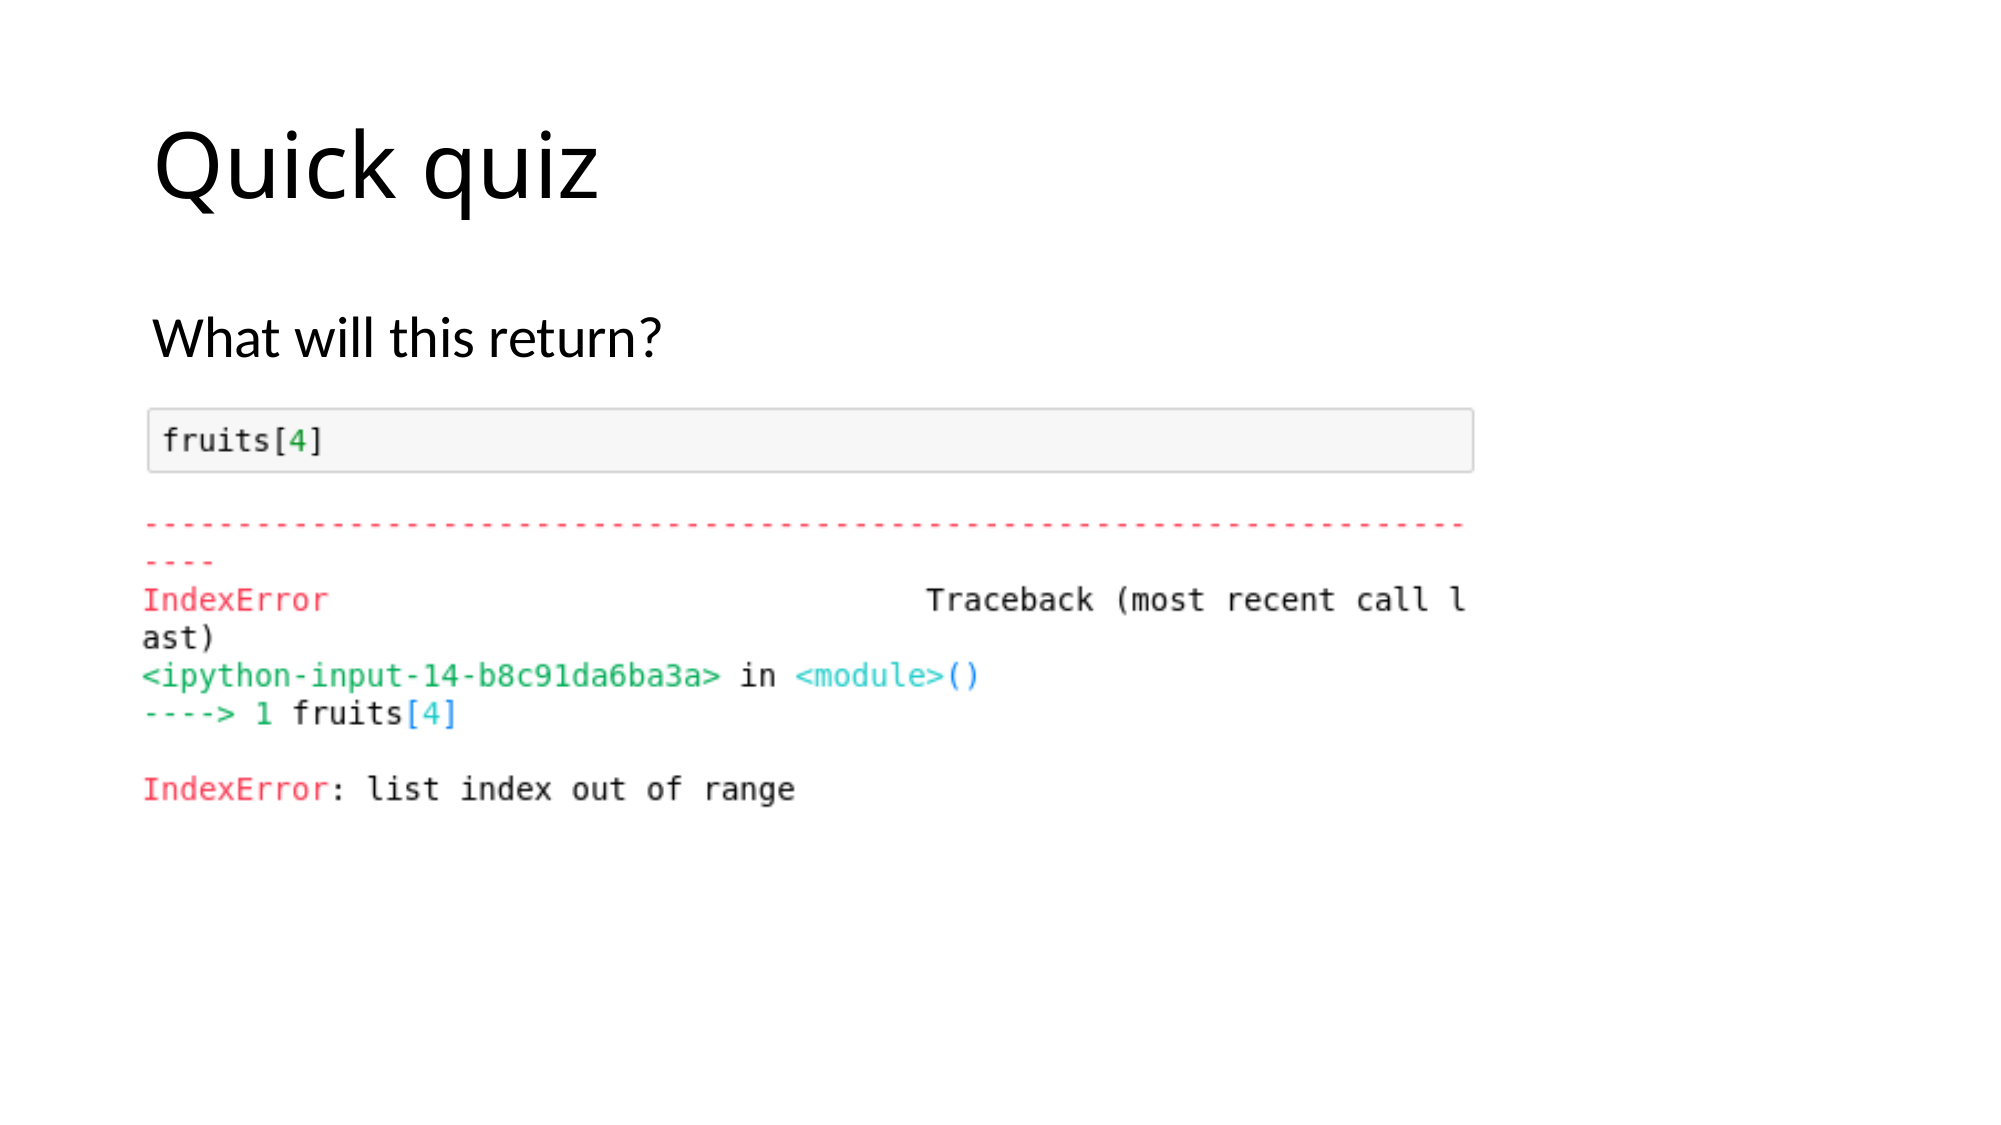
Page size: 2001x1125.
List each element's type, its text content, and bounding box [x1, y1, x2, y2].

picture [137, 500, 1490, 843]
list What will this return? [137, 299, 1863, 1014]
title Quick quiz [137, 59, 1863, 278]
picture [137, 391, 1490, 492]
